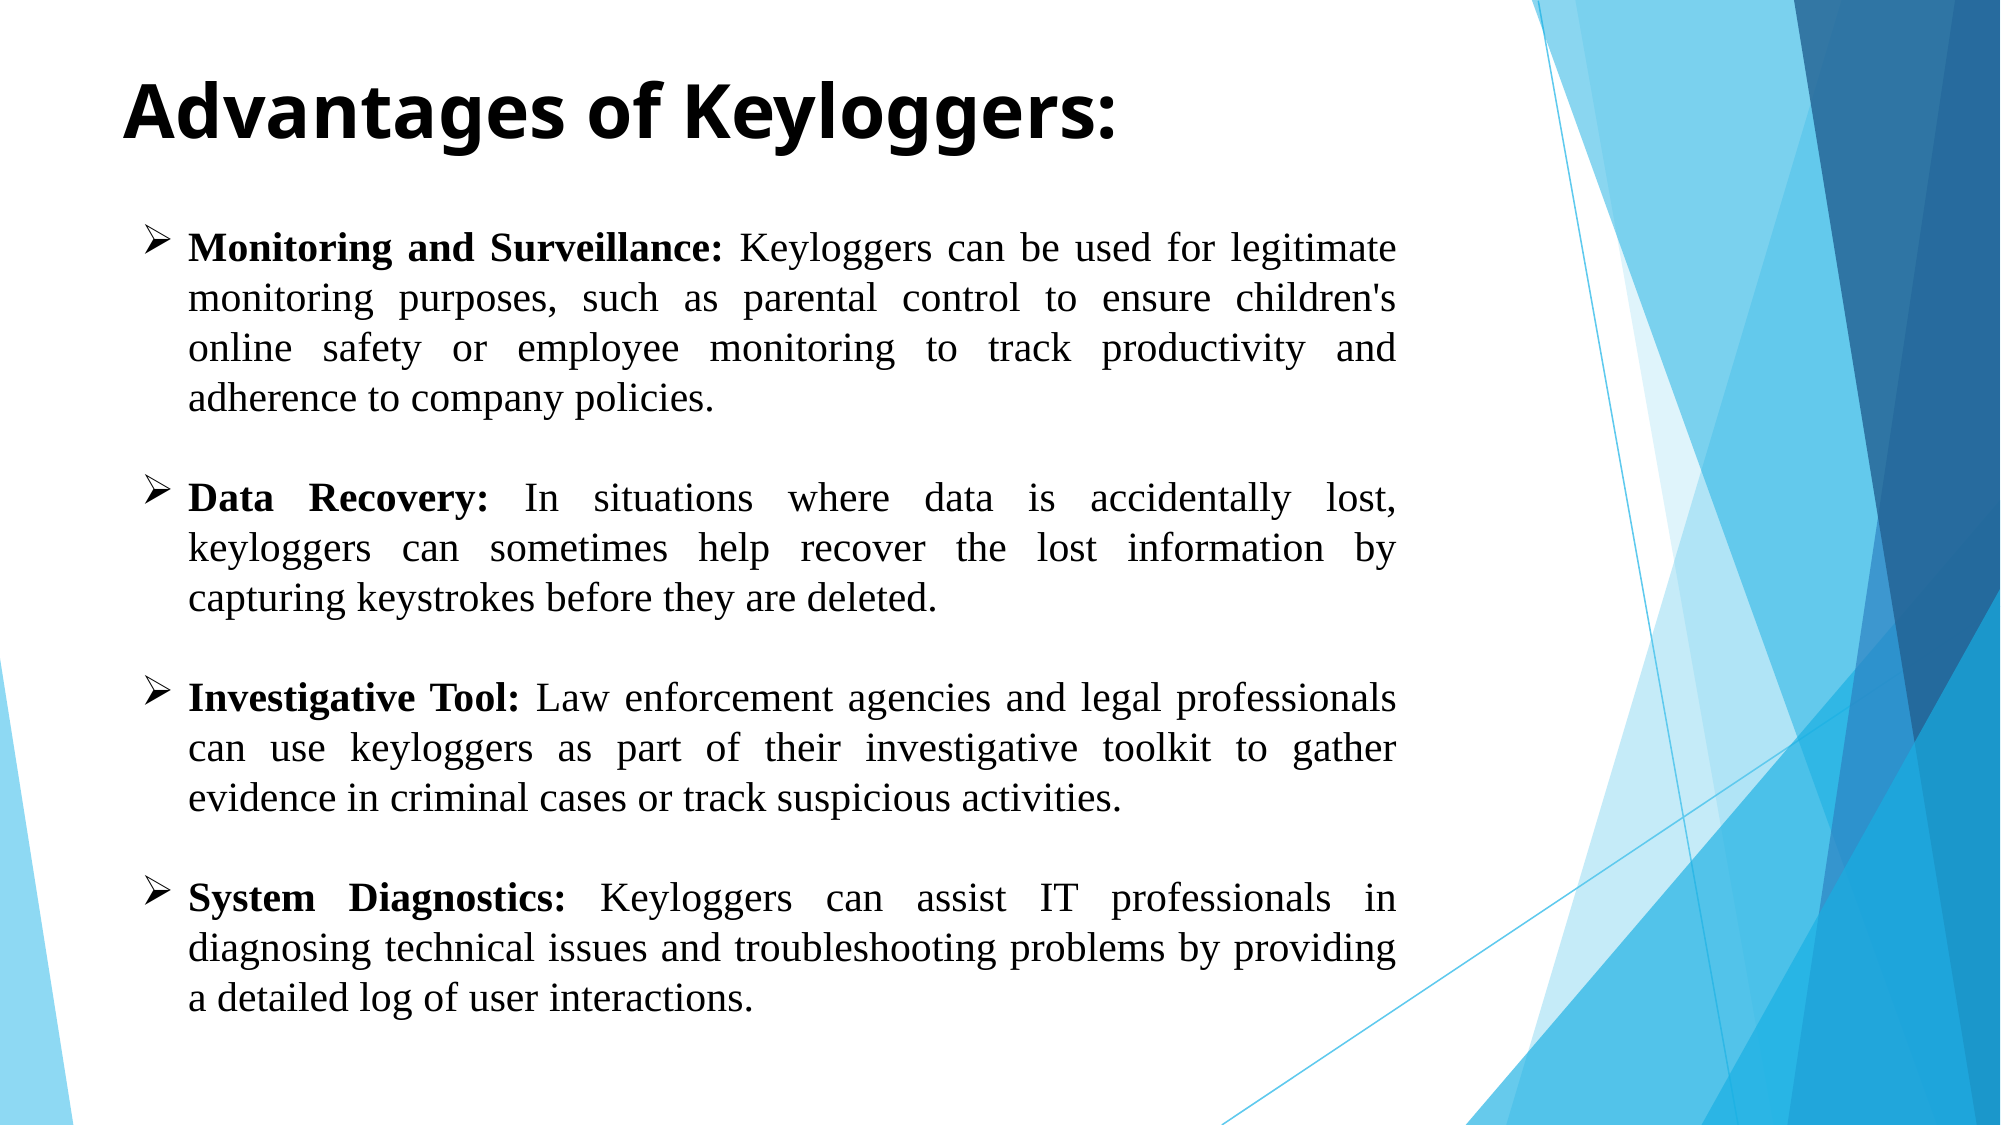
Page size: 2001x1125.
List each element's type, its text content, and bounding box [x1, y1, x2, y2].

text_box Monitoring and Surveillance: Keyloggers can be used for legitimate monitoring purposes, such as parental control to ensure children's online safety or employee monitoring to track productivity and adherence to company policies. Data Recovery: In situations where data is accidentally lost, keyloggers can sometimes help recover the lost information by capturing keystrokes before they are deleted. Investigative Tool: Law enforcement agencies and legal professionals can use keyloggers as part of their investigative toolkit to gather evidence in criminal cases or track suspicious activities. System Diagnostics: Keyloggers can assist IT professionals in diagnosing technical issues and troubleshooting problems by providing a detailed log of user interactions. [126, 212, 1413, 1028]
title Advantages of Keyloggers: [123, 63, 1877, 155]
